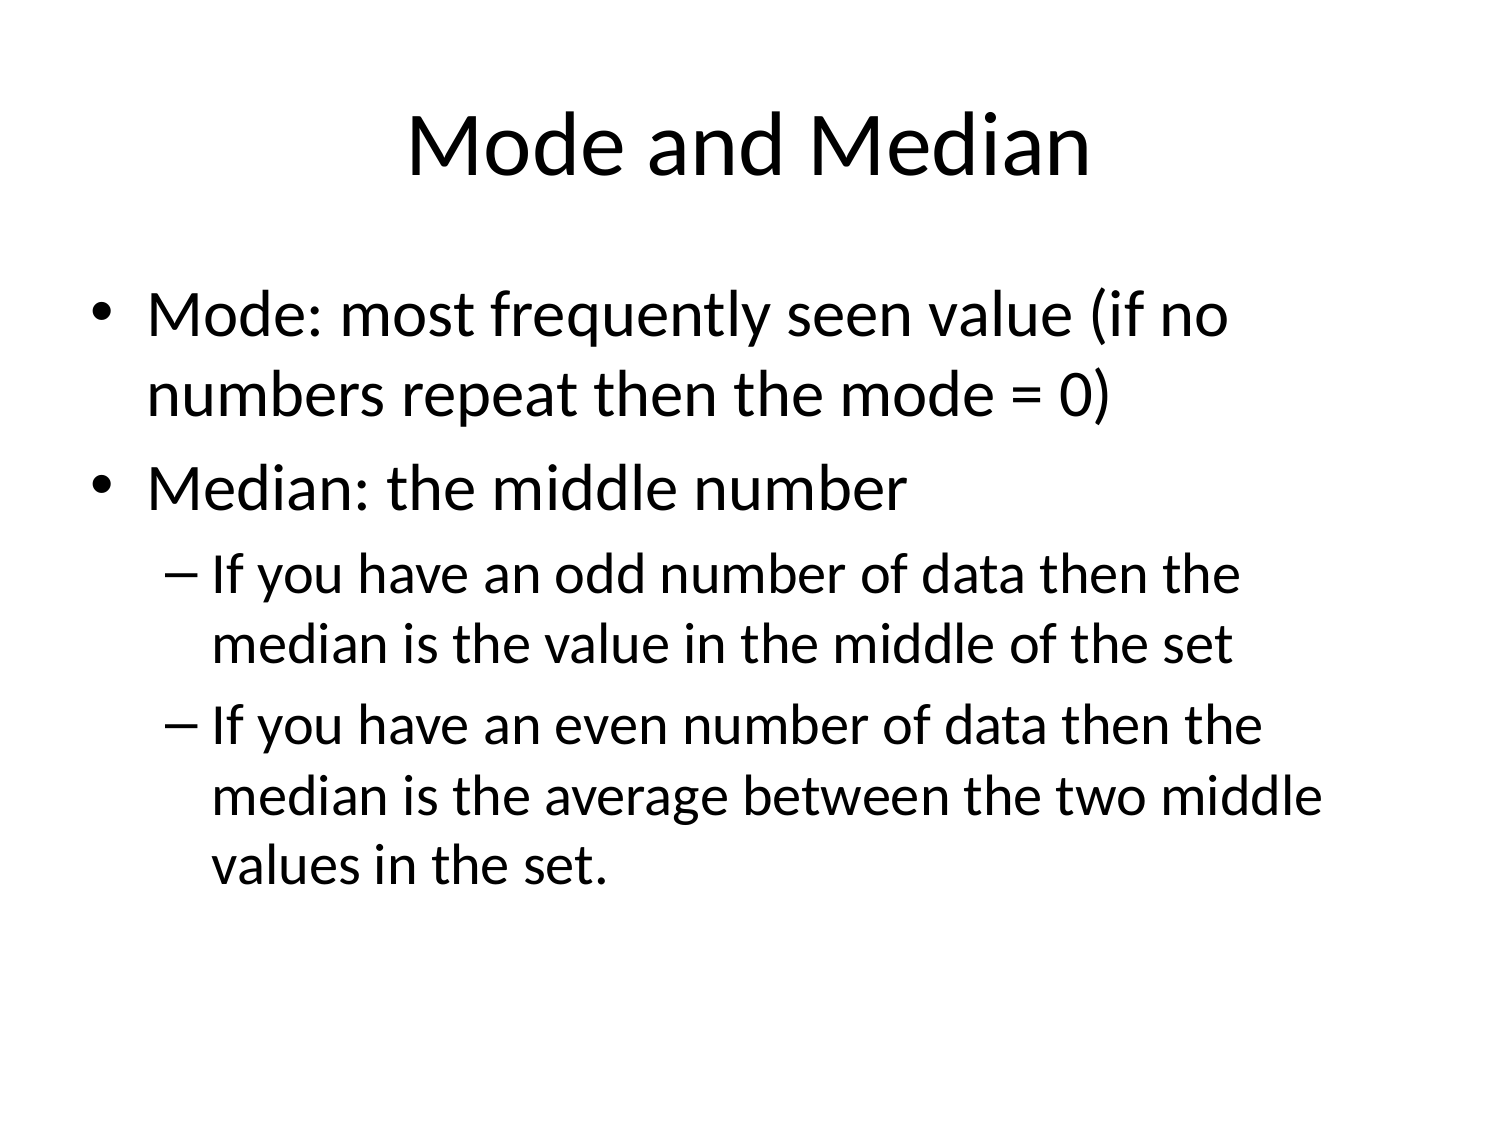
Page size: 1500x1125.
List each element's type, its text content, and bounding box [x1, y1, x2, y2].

title Mode and Median [74, 44, 1426, 233]
list Mode: most frequently seen value (if no numbers repeat then the mode = 0) Median: the middle number If you have an odd number of data then the median is the value in the middle of the set If you have an even number of data then the median is the average between the two middle values in the set. [74, 262, 1426, 1006]
